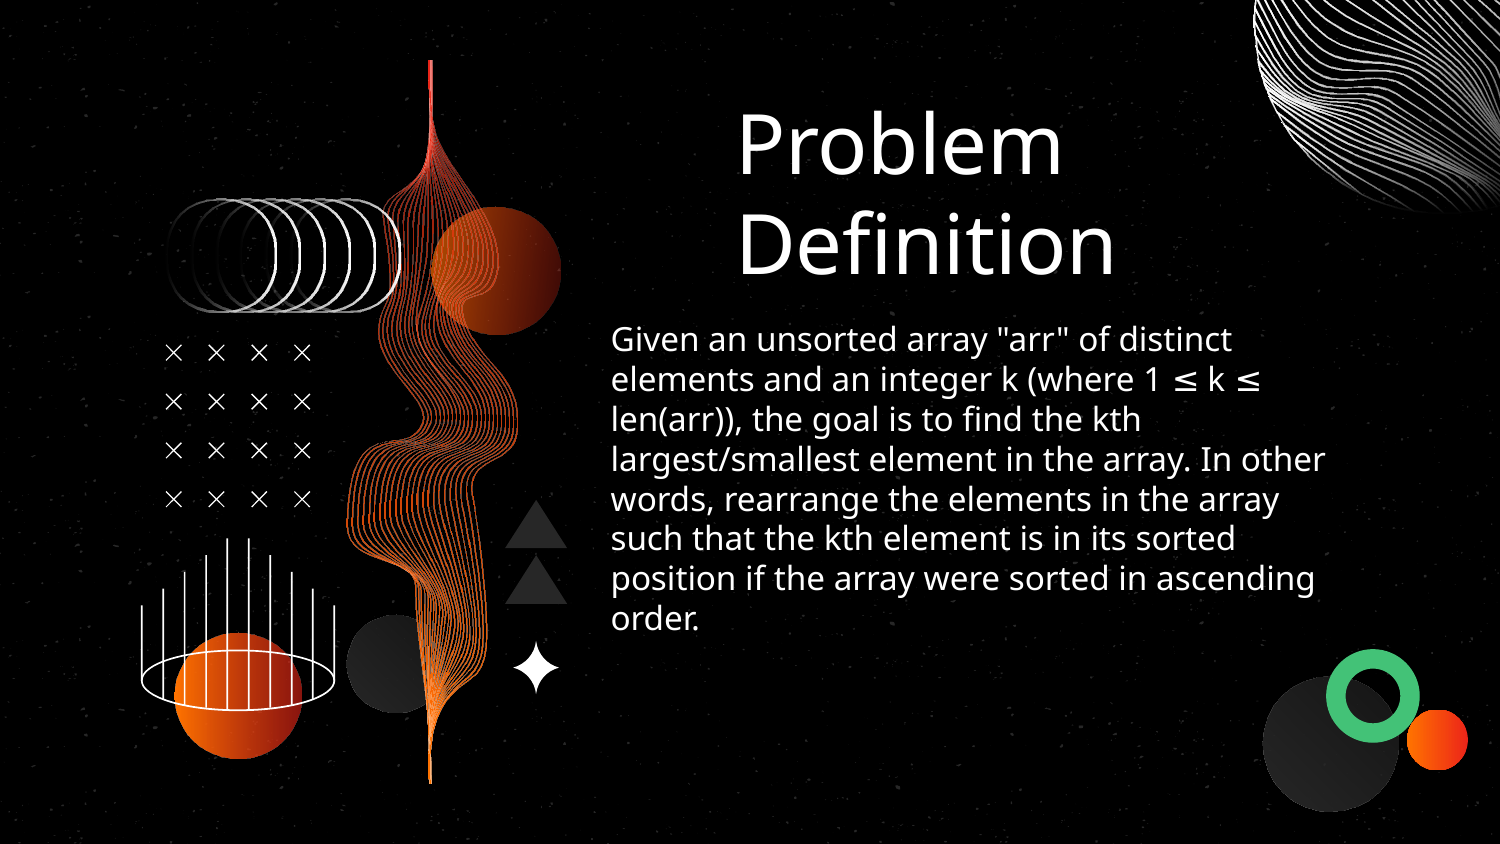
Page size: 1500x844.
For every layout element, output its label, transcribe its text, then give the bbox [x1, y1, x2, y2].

text_box [346, 614, 426, 713]
text_box [460, 209, 492, 299]
text_box [444, 214, 472, 310]
text_box [463, 206, 561, 334]
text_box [156, 353, 320, 499]
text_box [140, 538, 336, 759]
text_box [433, 235, 442, 289]
text_box [443, 216, 468, 298]
title Problem Definition [720, 97, 1335, 285]
text_box [505, 555, 568, 604]
text_box [436, 224, 453, 298]
text_box [450, 211, 482, 317]
text_box [439, 218, 462, 303]
text_box [505, 516, 568, 549]
text_box [447, 213, 477, 315]
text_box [70, 335, 794, 508]
text_box [431, 244, 437, 279]
subtitle Given an unsorted array "arr" of distinct elements and an integer k (where 1 ≤ k ≤ len(arr)), the goal is to find the kth largest/smallest element in the array. In other words, rearrange the elements in the array such that the kth element is in its sorted position if the array were sorted in ascending order. [595, 303, 1376, 713]
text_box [165, 198, 401, 313]
text_box [435, 229, 447, 291]
text_box [513, 640, 560, 695]
